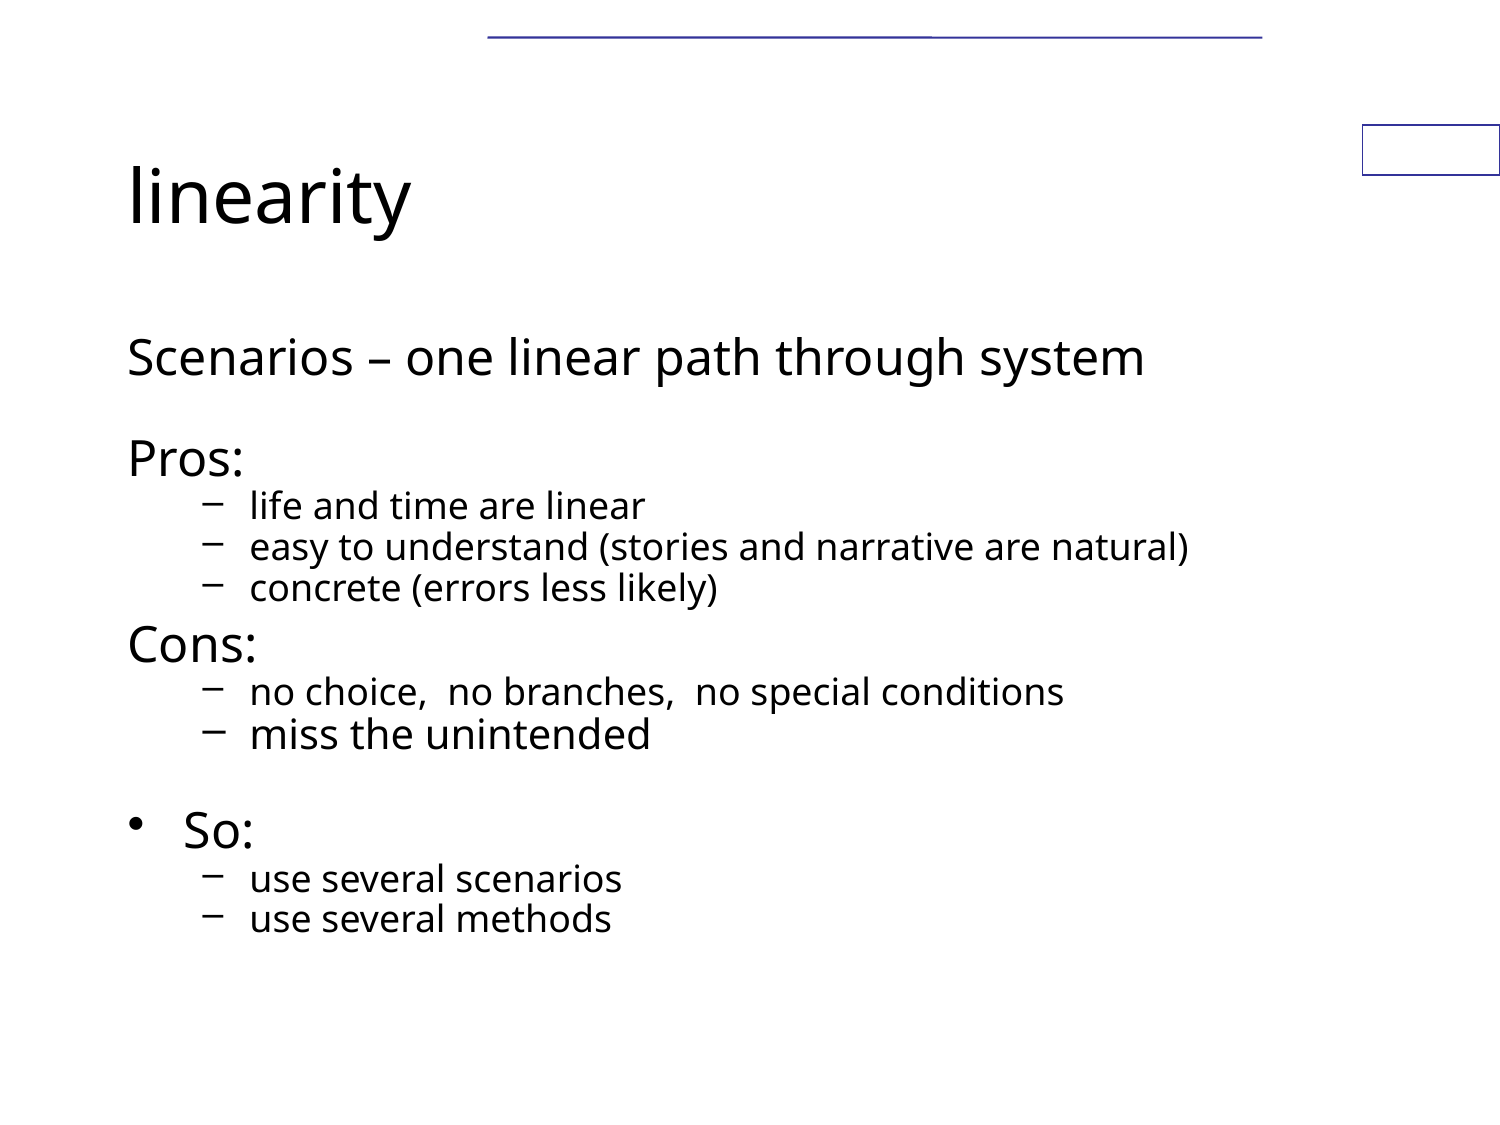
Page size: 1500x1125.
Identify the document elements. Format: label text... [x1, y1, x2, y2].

title linearity [112, 99, 1238, 288]
list Scenarios – one linear path through system Pros: life and time are linear easy to understand (stories and narrative are natural) concrete (errors less likely) Cons: no choice, no branches, no special conditions miss the unintended So: use several scenarios use several methods [112, 324, 1388, 1000]
